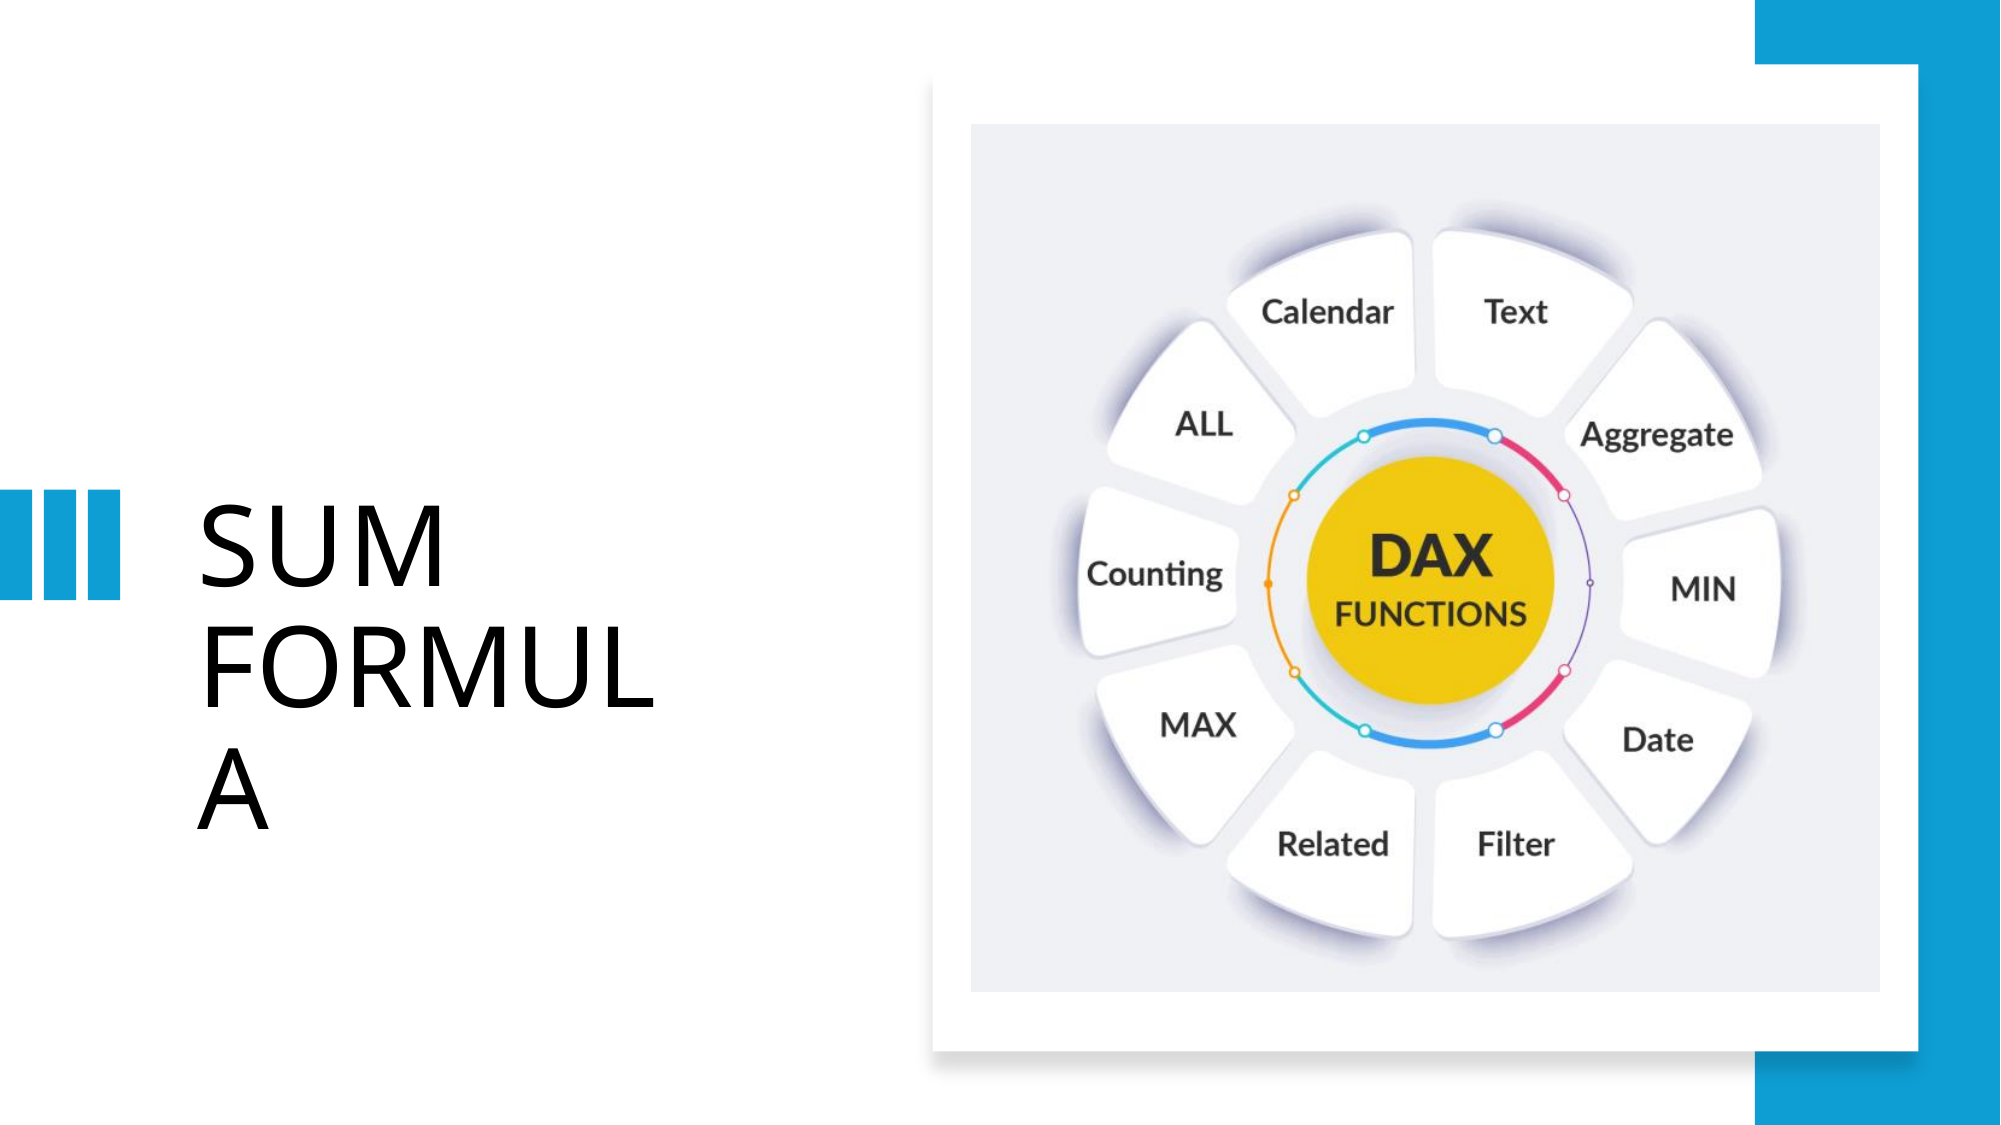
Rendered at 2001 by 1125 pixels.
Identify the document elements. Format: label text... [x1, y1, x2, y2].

text_box SUM FORMULA [195, 469, 682, 852]
text_box [43, 489, 77, 601]
text_box [0, 489, 33, 601]
text_box [87, 489, 121, 601]
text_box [909, 0, 2000, 1125]
